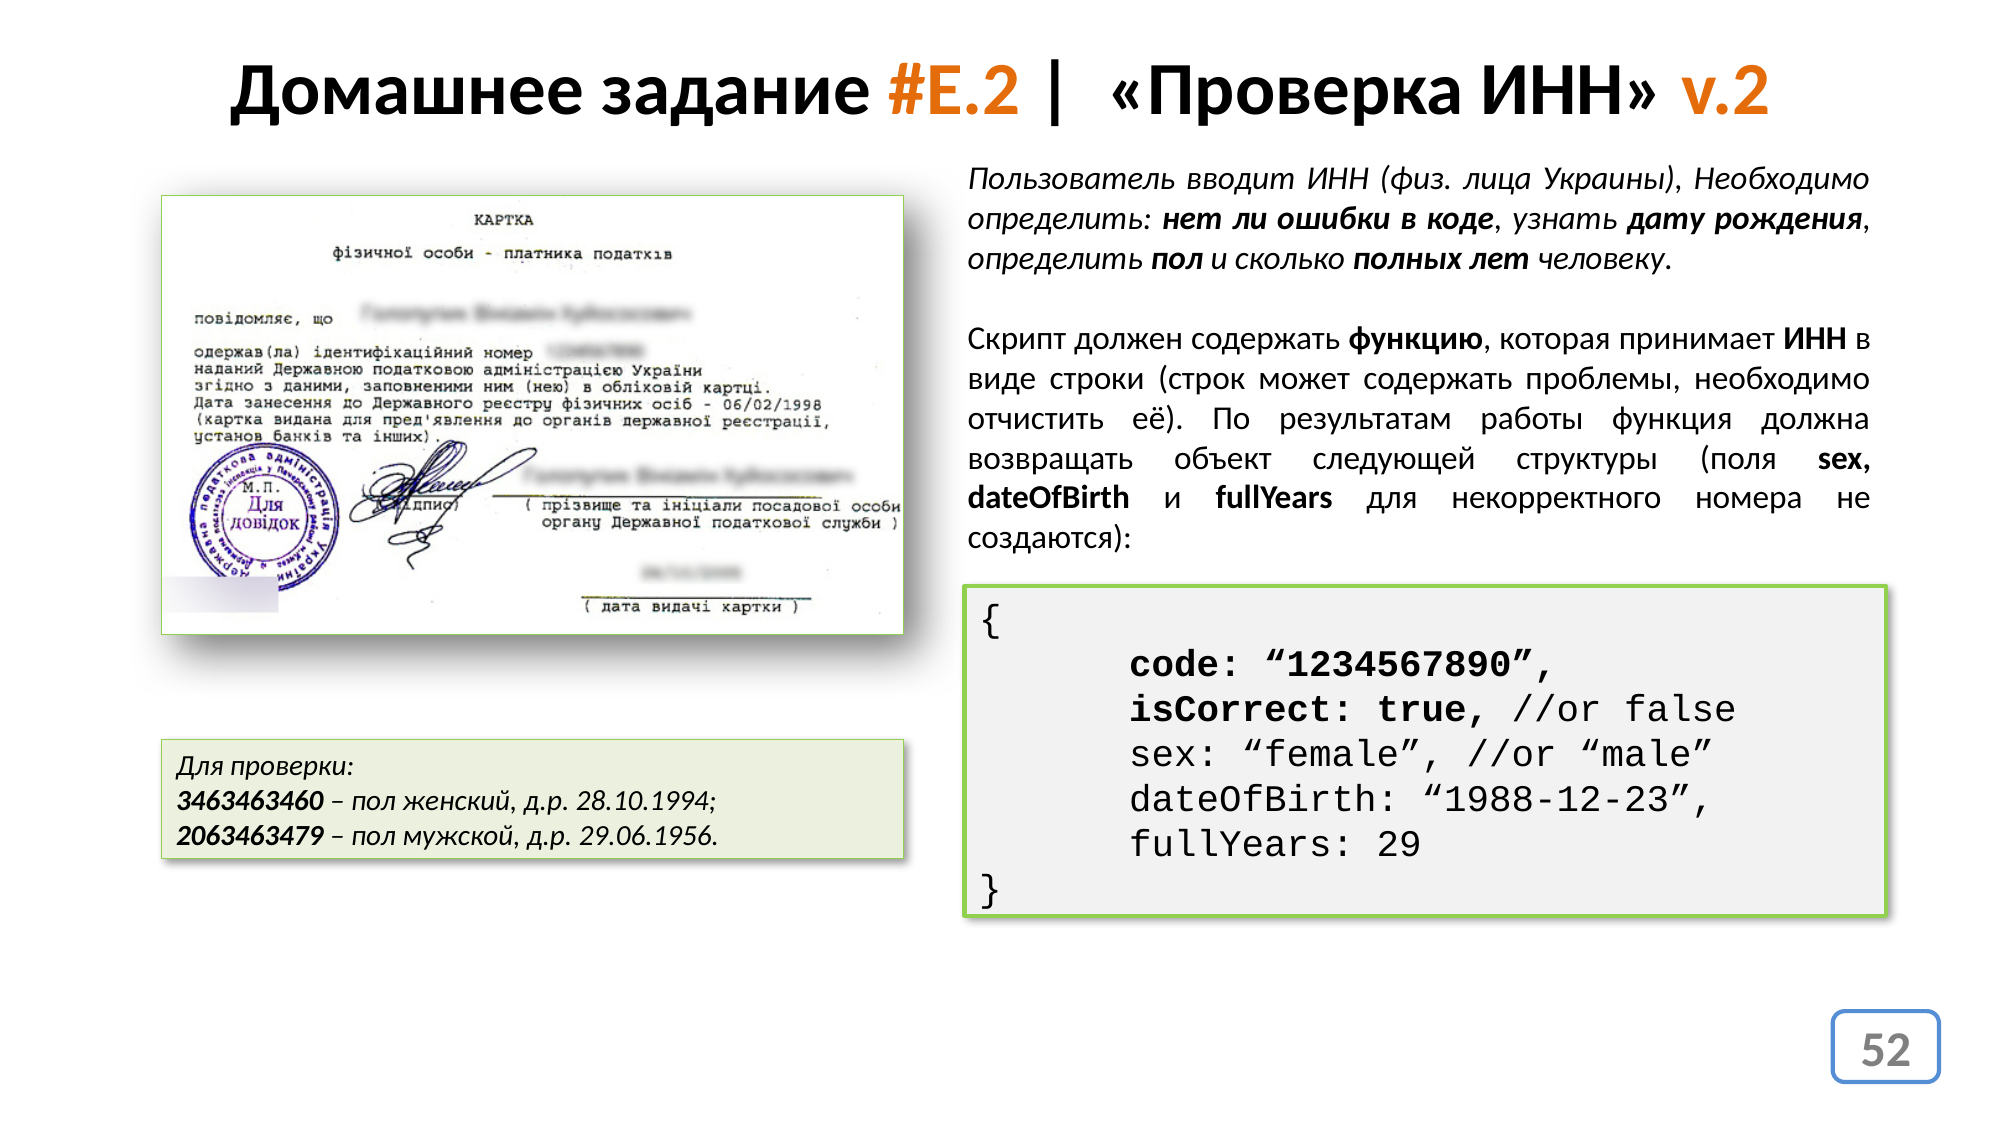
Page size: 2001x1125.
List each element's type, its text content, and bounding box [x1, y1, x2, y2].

text_box 52 [1830, 1009, 1942, 1085]
text_box Домашнее задание #E.2 | «Проверка ИНН» v.2 [0, 32, 2000, 138]
text_box Пользователь вводит ИНН (физ. лица Украины), Необходимо определить: нет ли ошибки в коде, узнать дату рождения, определить пол и сколько полных лет человеку. Скрипт должен содержать функцию, которая принимает ИНН в виде строки (строк может содержать проблемы, необходимо отчистить её). По результатам работы функция должна возвращать объект следующей структуры (поля sex, dateOfBirth и fullYears для некорректного номера не создаются): [952, 148, 1886, 563]
text_box { code: “1234567890”, isCorrect: true, //or false sex: “female”, //or “male” dateOfBirth: “1988-12-23”, fullYears: 29 } [962, 584, 1888, 918]
text_box Для проверки: 3463463460 – пол женский, д.р. 28.10.1994; 2063463479 – пол мужской, д.р. 29.06.1956. [161, 739, 904, 859]
picture [161, 195, 905, 636]
